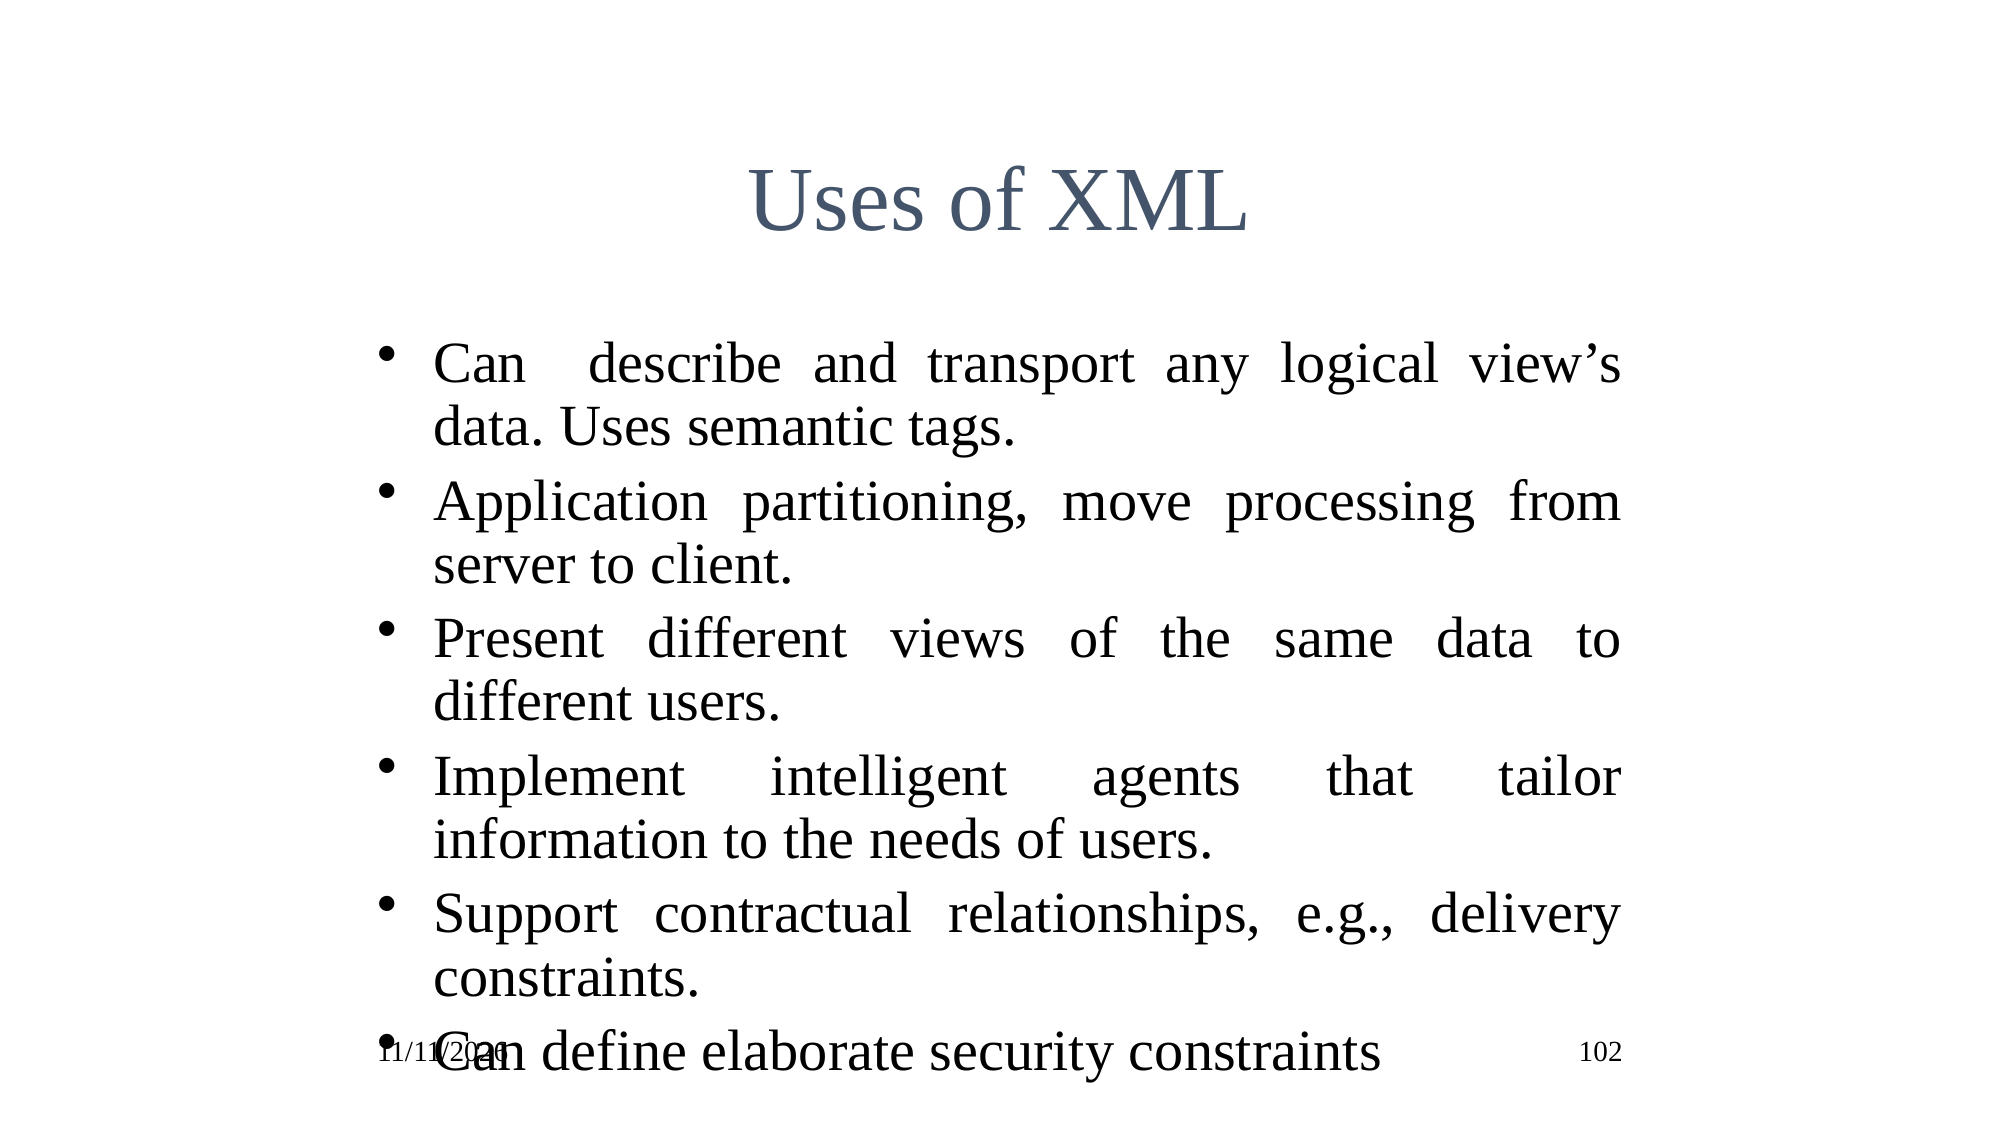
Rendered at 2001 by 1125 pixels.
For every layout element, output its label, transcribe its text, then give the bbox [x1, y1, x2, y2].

text_box 102 [1324, 1024, 1638, 1100]
text_box 9/18/2016 [362, 1024, 675, 1100]
text_box Can describe and transport any logical view’s data. Uses semantic tags. Application partitioning, move processing from server to client. Present different views of the same data to different users. Implement intelligent agents that tailor information to the needs of users. Support contractual relationships, e.g., delivery constraints. Can define elaborate security constraints [362, 324, 1638, 1000]
text_box Uses of XML [362, 99, 1638, 288]
